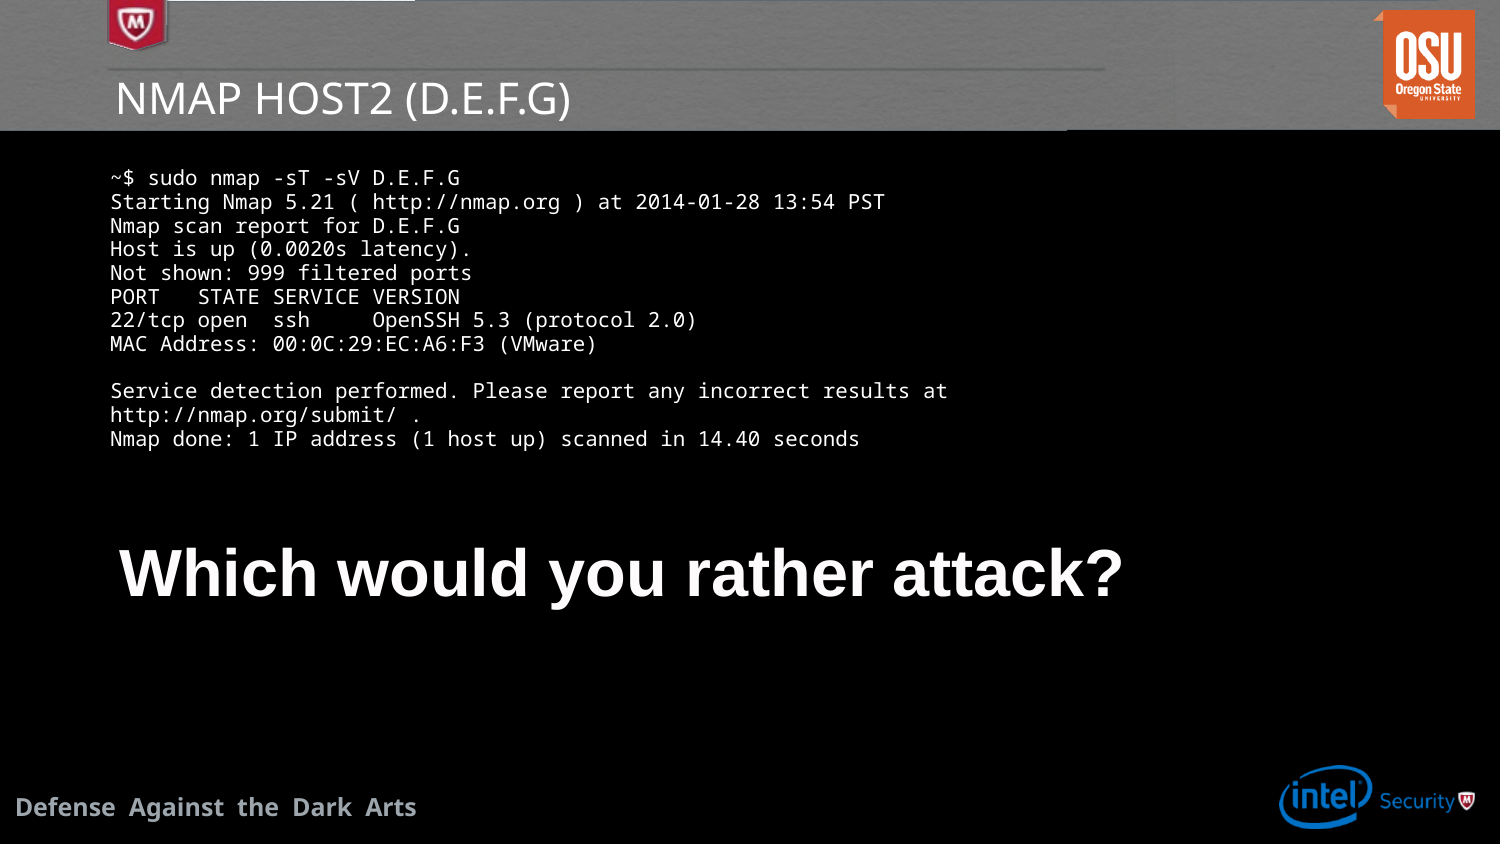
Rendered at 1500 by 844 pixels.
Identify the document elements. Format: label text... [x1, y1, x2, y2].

list ~$ sudo nmap -sT -sV D.E.F.G Starting Nmap 5.21 ( http://nmap.org ) at 2014-01-28 13:54 PST Nmap scan report for D.E.F.G Host is up (0.0020s latency). Not shown: 999 filtered ports PORT STATE SERVICE VERSION 22/tcp open ssh OpenSSH 5.3 (protocol 2.0) MAC Address: 00:0C:29:EC:A6:F3 (VMware) Service detection performed. Please report any incorrect results at http://nmap.org/submit/ . Nmap done: 1 IP address (1 host up) scanned in 14.40 seconds [94, 159, 1256, 773]
picture [0, 0, 1500, 130]
title NMAP Host2 (D.E.F.G) [99, 53, 1176, 148]
picture [1279, 765, 1475, 829]
text_box Which would you rather attack? [103, 521, 1142, 617]
